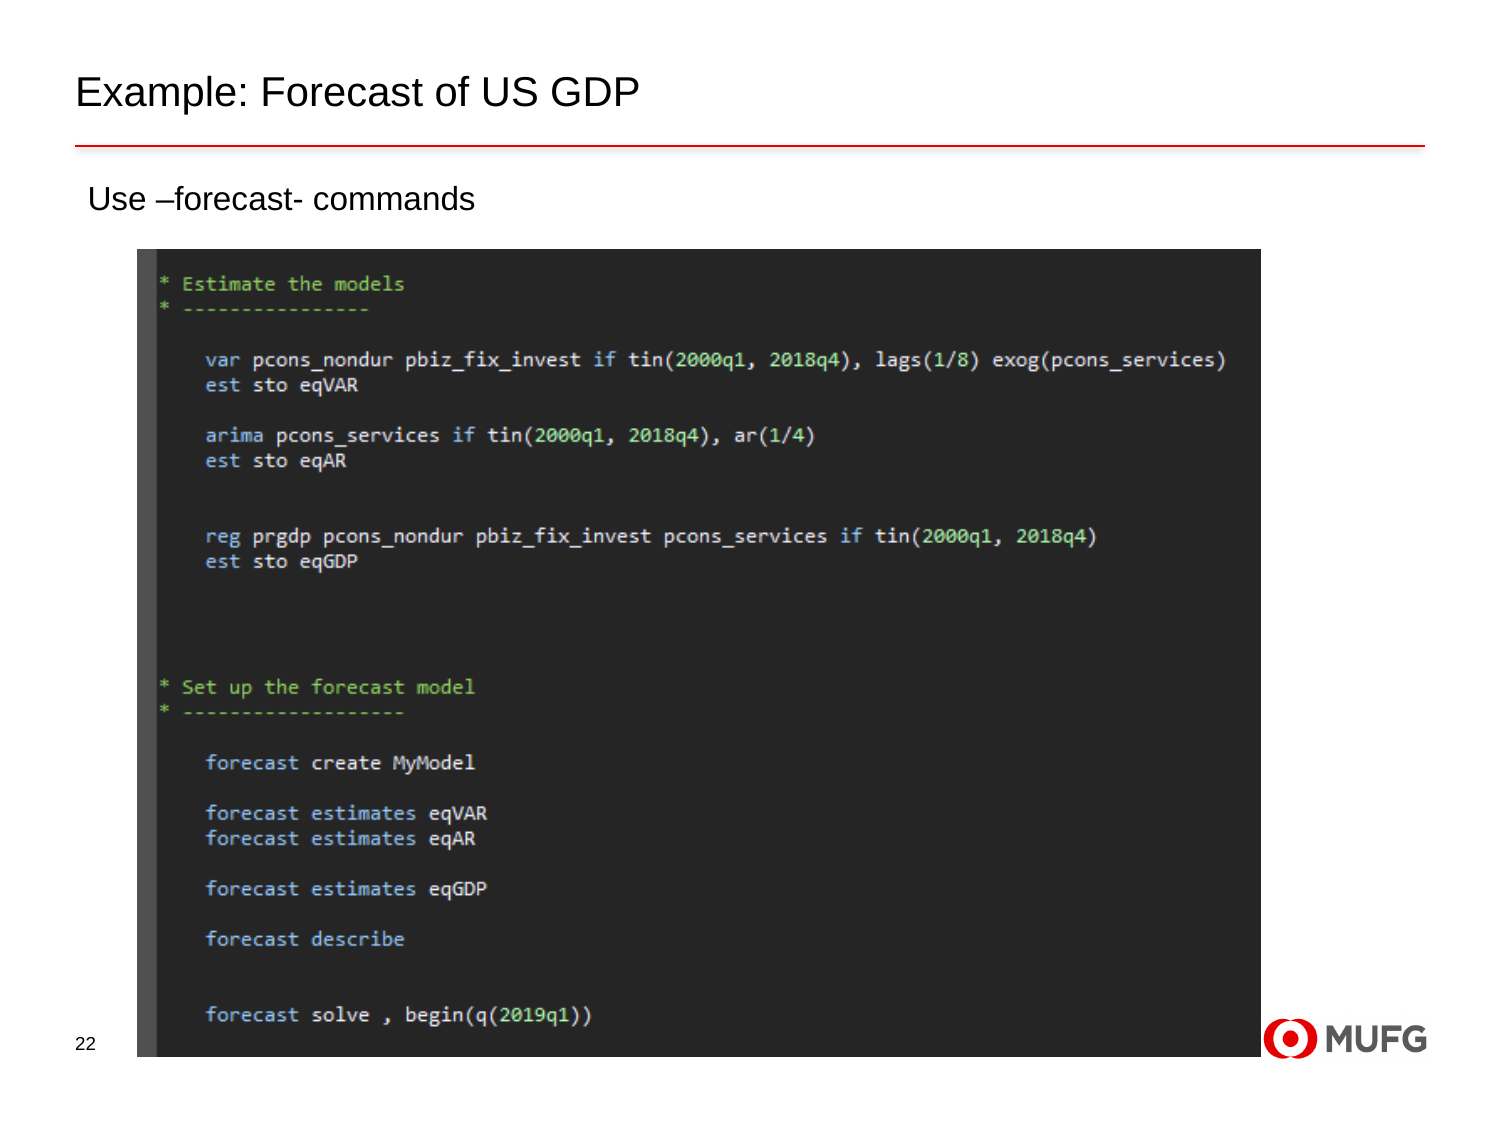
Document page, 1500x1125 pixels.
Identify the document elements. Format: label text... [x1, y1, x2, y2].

slide_number 22 [75, 1031, 106, 1061]
title Example: Forecast of US GDP [75, 60, 1237, 124]
list Use –forecast- commands [87, 174, 1438, 1100]
picture [137, 249, 1261, 1057]
